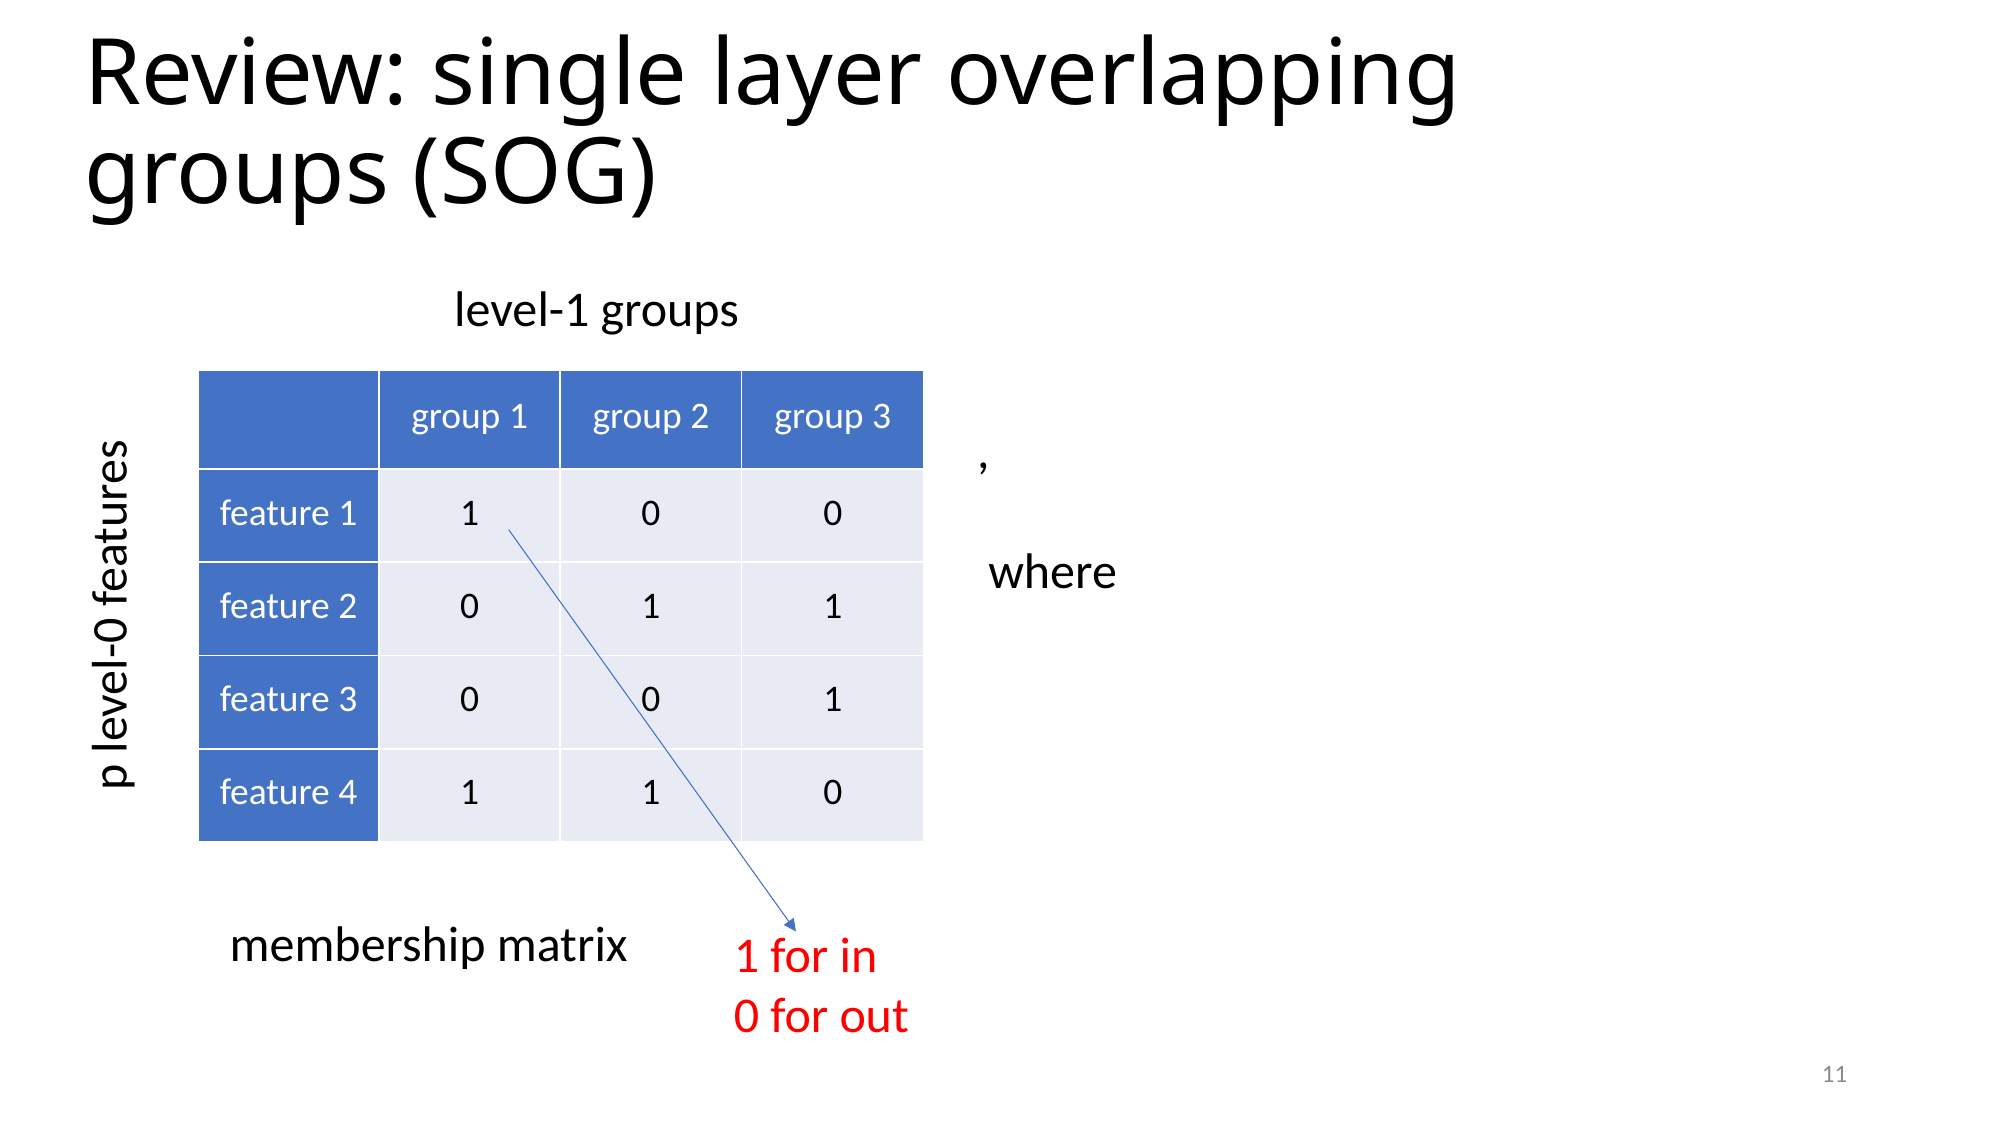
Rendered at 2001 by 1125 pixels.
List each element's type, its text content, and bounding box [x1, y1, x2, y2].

table_cell feature 3 [199, 656, 378, 748]
table_cell feature 4 [199, 750, 378, 841]
table_cell feature 1 [199, 470, 378, 561]
table_header [199, 371, 378, 468]
table_cell 1 [796, 563, 923, 655]
table_header group 1 [380, 371, 559, 468]
table_cell 0 [742, 470, 923, 561]
text_box p level-0 features [69, 425, 144, 806]
slide_number 11 [1412, 1042, 1863, 1103]
table_cell 1 [380, 750, 508, 841]
table_cell 0 [380, 563, 508, 655]
table_cell 0 [561, 470, 741, 529]
title Review: single layer overlapping groups (SOG) [69, 15, 1795, 233]
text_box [508, 529, 796, 932]
table_cell feature 2 [199, 563, 378, 655]
table_cell 1 [380, 470, 559, 561]
table_header group 2 [561, 371, 741, 468]
table_cell 1 [796, 656, 923, 748]
table_header group 3 [742, 371, 923, 468]
table_cell 0 [380, 656, 508, 748]
text_box 1 for in 0 for out [719, 915, 962, 1050]
table_cell 0 [796, 750, 923, 841]
